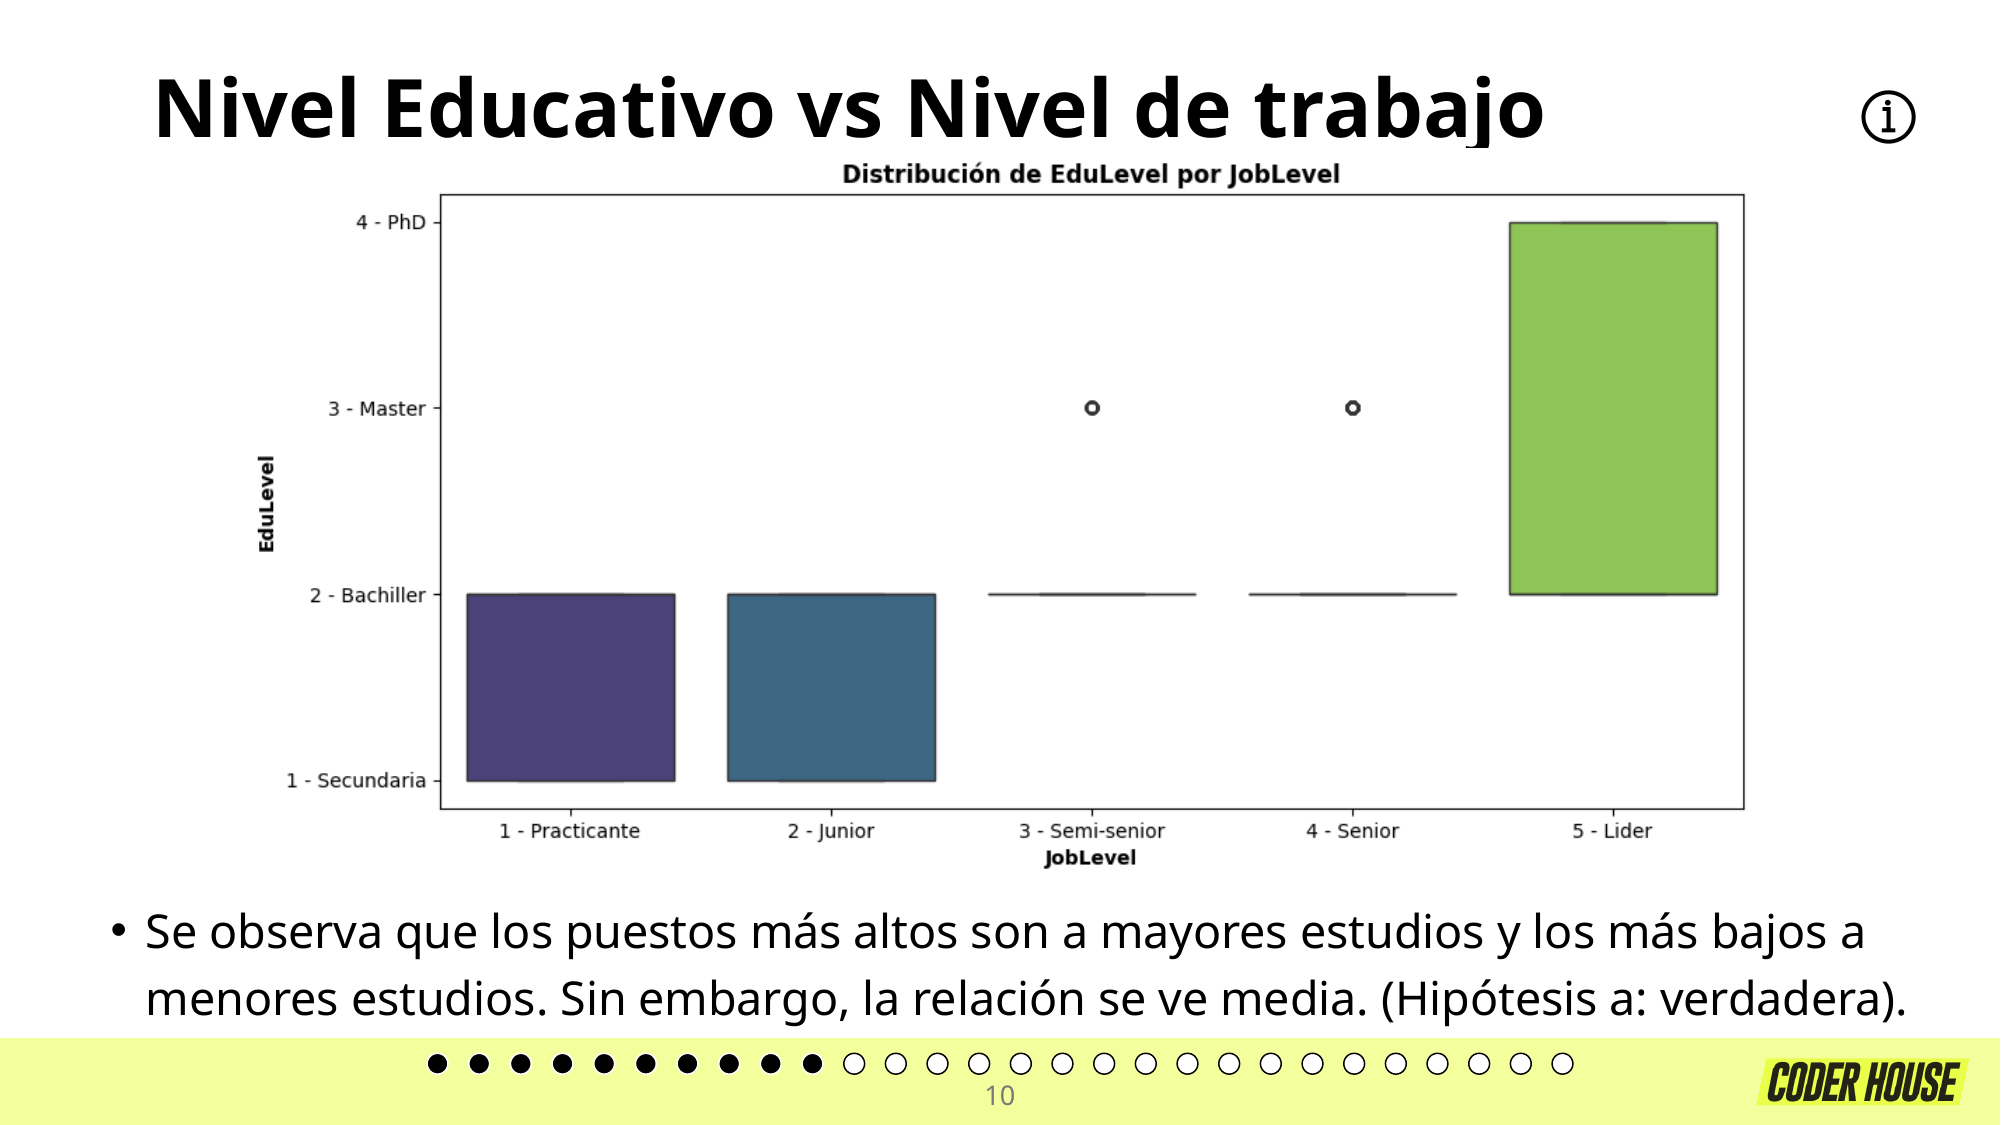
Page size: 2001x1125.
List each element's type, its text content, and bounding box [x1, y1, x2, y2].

text_box Se observa que los puestos más altos son a mayores estudios y los más bajos a menores estudios. Sin embargo, la relación se ve media. (Hipótesis a: verdadera). [95, 883, 1930, 1043]
text_box [1217, 1051, 1242, 1076]
text_box [1175, 1051, 1200, 1076]
text_box [1342, 1051, 1367, 1076]
text_box [717, 1051, 742, 1076]
text_box [925, 1051, 950, 1076]
text_box [1425, 1051, 1450, 1076]
text_box [842, 1051, 867, 1076]
text_box [1383, 1051, 1408, 1076]
text_box [1050, 1051, 1075, 1076]
text_box [1258, 1051, 1283, 1076]
text_box [508, 1051, 533, 1076]
slide_number 10 [774, 1066, 1225, 1125]
text_box [967, 1051, 992, 1076]
text_box [1133, 1051, 1158, 1076]
text_box [1467, 1051, 1492, 1076]
text_box [425, 1051, 450, 1076]
text_box [633, 1051, 658, 1076]
text_box [592, 1051, 617, 1076]
text_box [800, 1051, 825, 1076]
text_box [883, 1051, 908, 1076]
picture [243, 148, 1757, 884]
text_box [1550, 1051, 1575, 1076]
text_box [550, 1051, 575, 1076]
title Nivel Educativo vs Nivel de trabajo [137, 59, 1863, 162]
picture [1855, 84, 1921, 150]
text_box [467, 1051, 492, 1076]
text_box [1008, 1051, 1033, 1076]
text_box [1092, 1051, 1117, 1076]
text_box [675, 1051, 700, 1076]
text_box [1300, 1051, 1325, 1076]
text_box [1508, 1051, 1533, 1076]
text_box [758, 1051, 783, 1076]
